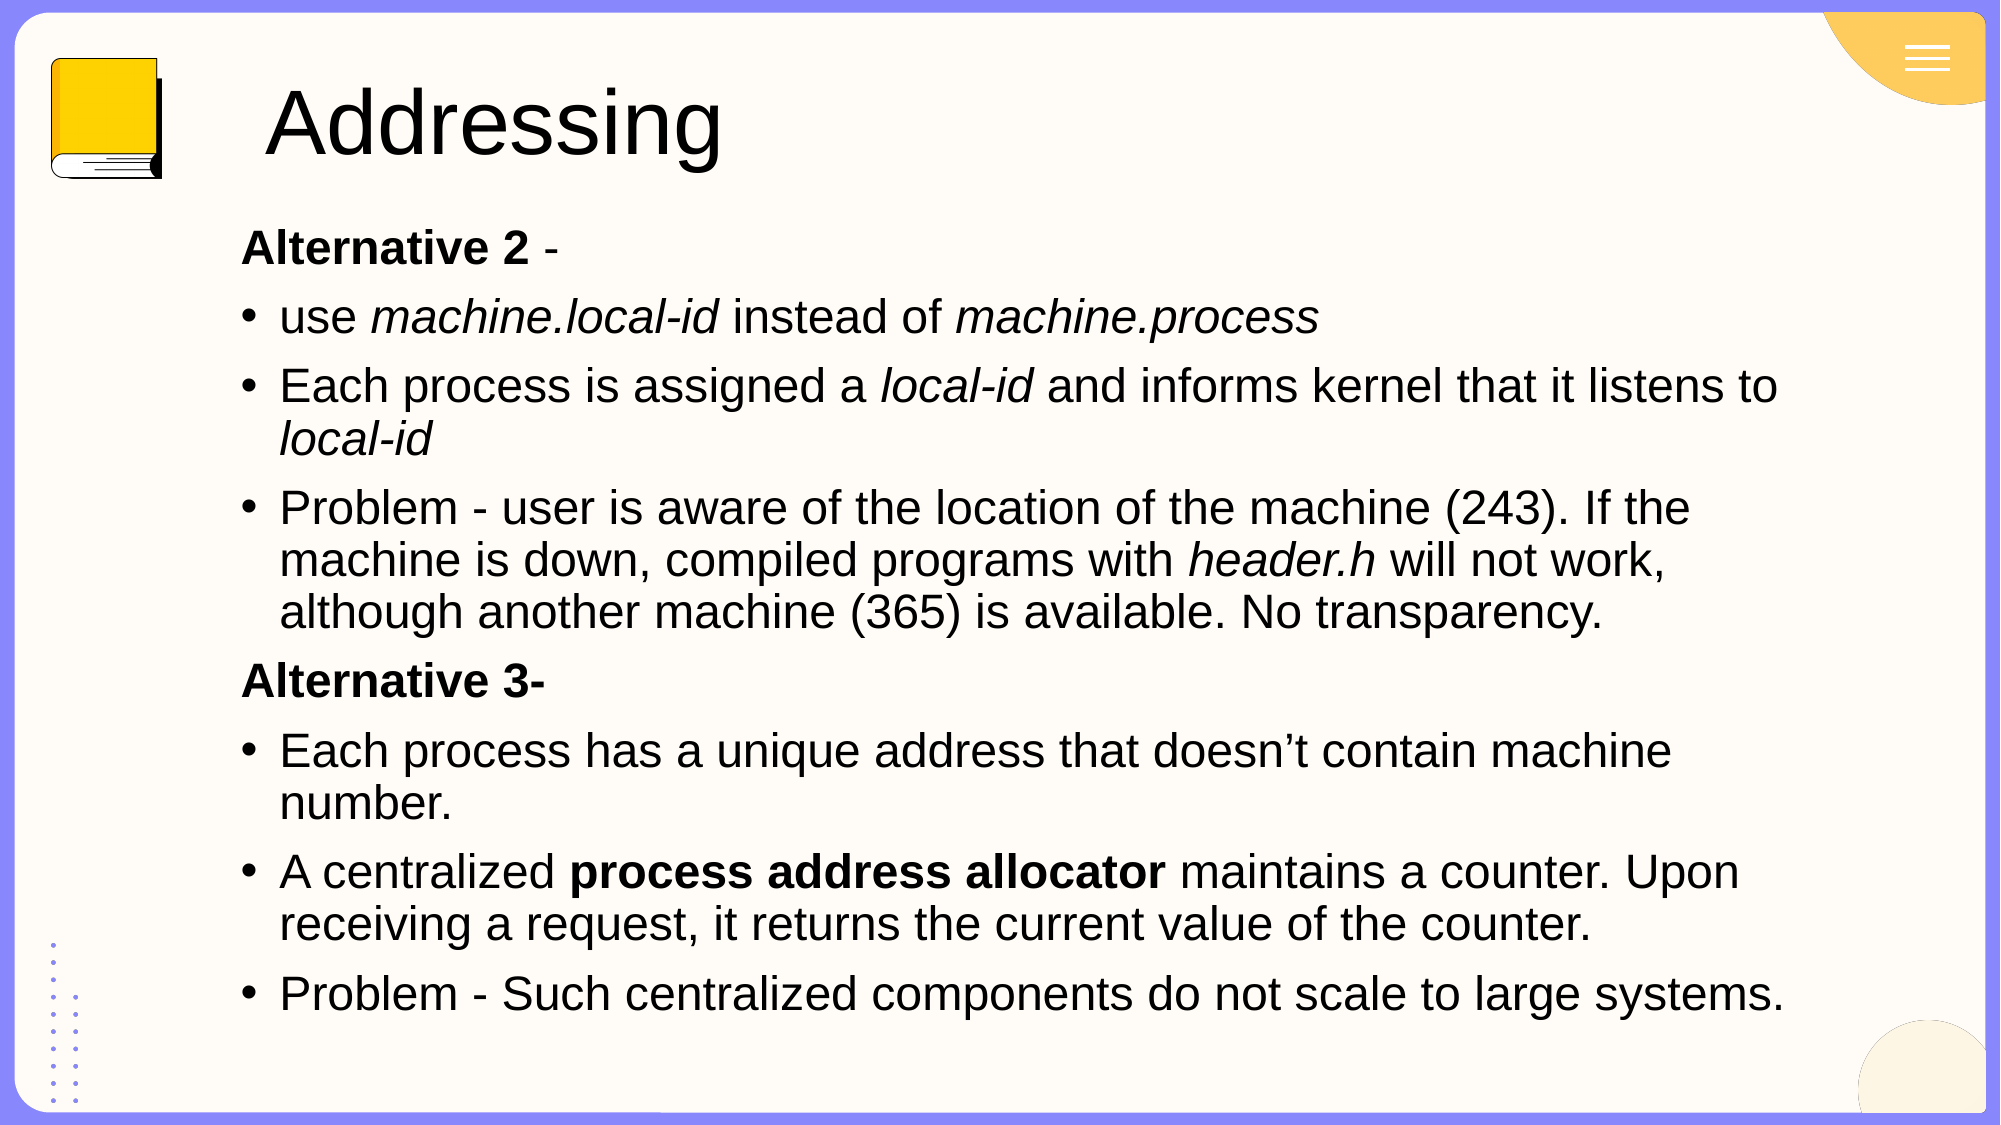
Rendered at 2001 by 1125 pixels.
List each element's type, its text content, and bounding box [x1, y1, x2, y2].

picture [51, 943, 78, 1103]
title Addressing [250, 61, 1757, 189]
picture [1858, 1020, 1986, 1113]
list Alternative 2 - use machine.local-id instead of machine.process Each process is assigned a local-id and informs kernel that it listens to local-id Problem - user is aware of the location of the machine (243). If the machine is down, compiled programs with header.h will not work, although another machine (365) is available. No transparency. Alternative 3- Each process has a unique address that doesn’t contain machine number. A centralized process address allocator maintains a counter. Upon receiving a request, it returns the current value of the counter. Problem - Such centralized components do not scale to large systems. [225, 215, 1851, 1031]
picture [51, 58, 162, 179]
picture [1823, 12, 1986, 105]
